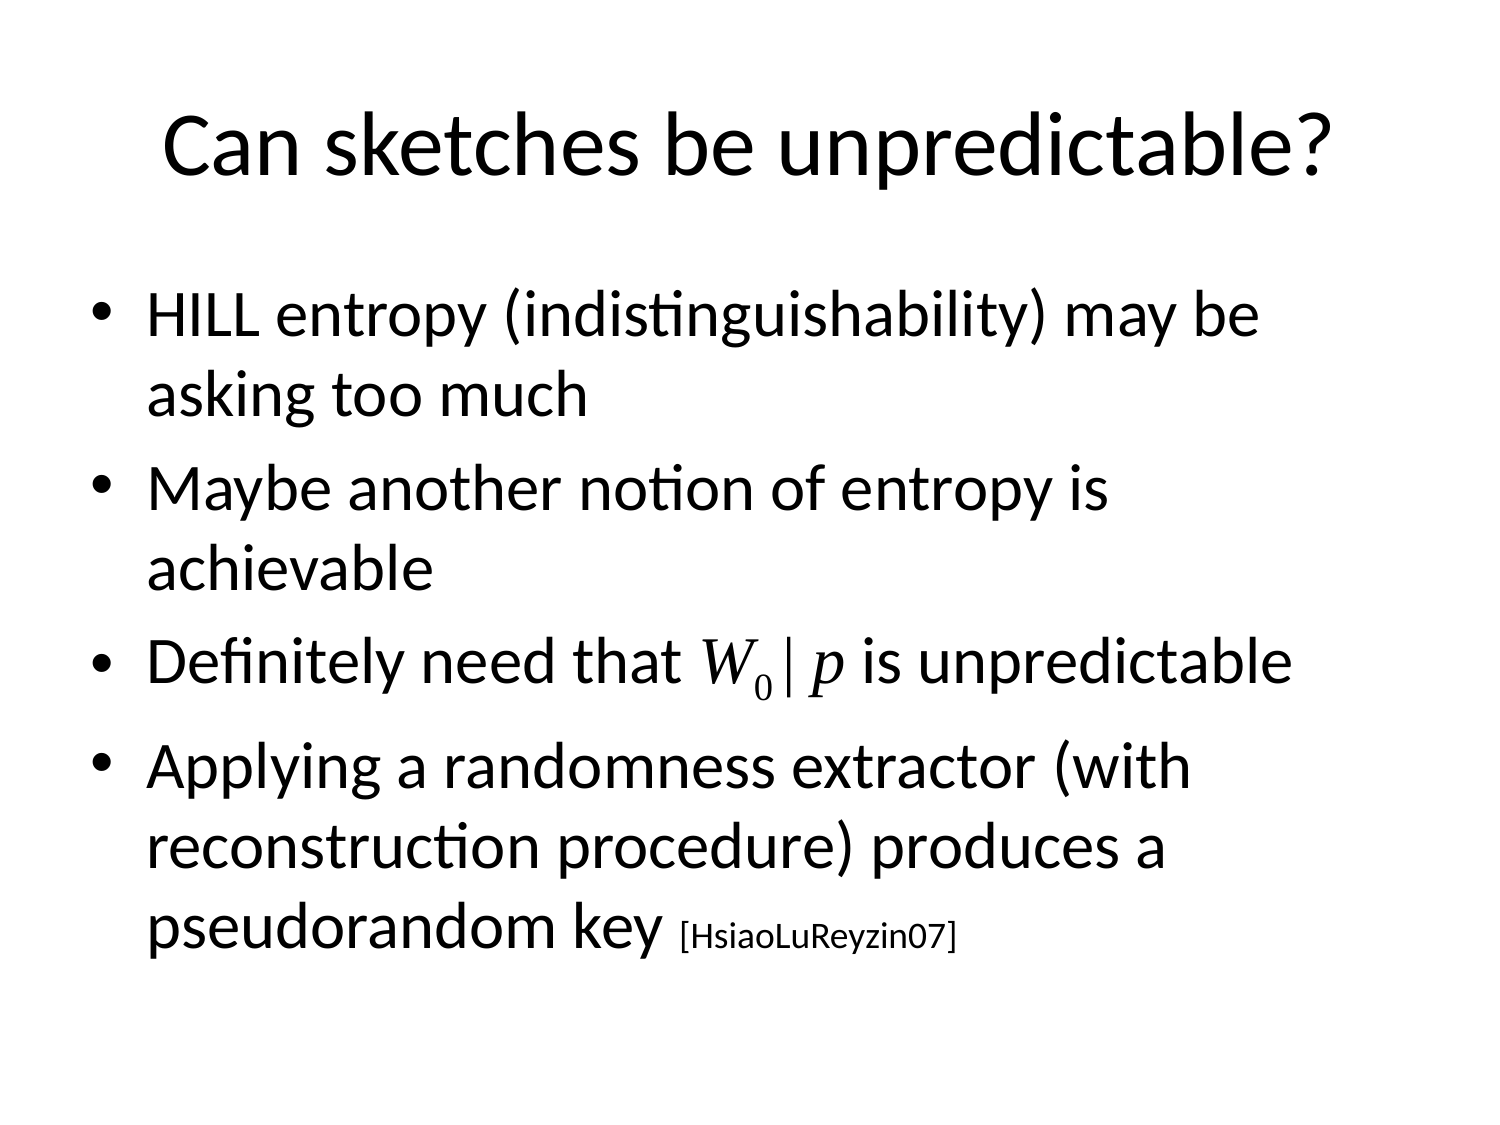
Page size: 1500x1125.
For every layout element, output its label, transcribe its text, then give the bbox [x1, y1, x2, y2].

title Can sketches be unpredictable? [75, 45, 1425, 233]
list HILL entropy (indistinguishability) may be asking too much Maybe another notion of entropy is achievable Definitely need that W0 | p is unpredictable Applying a randomness extractor (with reconstruction procedure) produces a pseudorandom key [HsiaoLuReyzin07] [75, 262, 1425, 1005]
